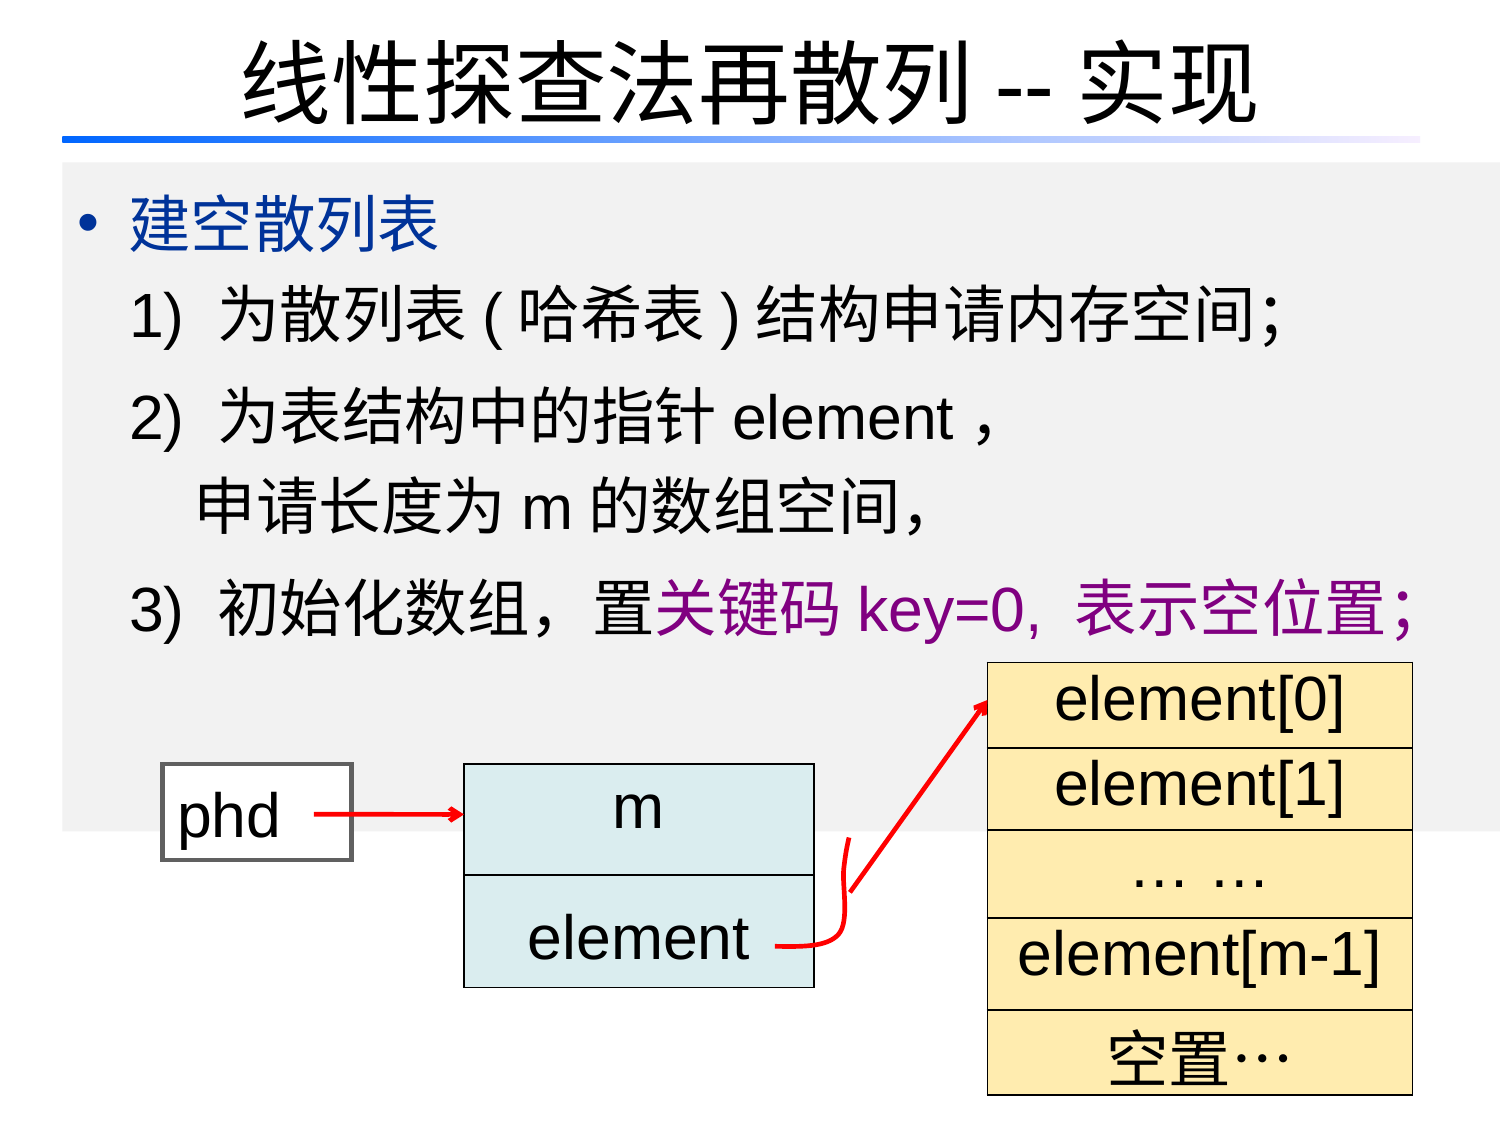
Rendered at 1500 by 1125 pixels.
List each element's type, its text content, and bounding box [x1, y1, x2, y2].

table_header element[0] [988, 663, 1412, 747]
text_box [848, 699, 988, 838]
text_box [774, 843, 848, 947]
table_cell element[1] [992, 749, 1412, 829]
table_cell element [465, 876, 813, 987]
text_box 建空散列表 1) 为散列表(哈希表)结构申请内存空间； 2) 为表结构中的指针element， 申请长度为m的数组空间， 3) 初始化数组，置关键码key=0, 表示空位置； [62, 162, 1500, 832]
text_box [62, 136, 1421, 143]
table_cell … … [988, 831, 1412, 917]
table_cell element[m-1] [988, 919, 1412, 1009]
title 线性探查法再散列--实现 [74, 0, 1426, 162]
text_box phd [162, 764, 352, 861]
table_header m [465, 765, 813, 874]
table_cell 空置… [988, 1011, 1412, 1094]
